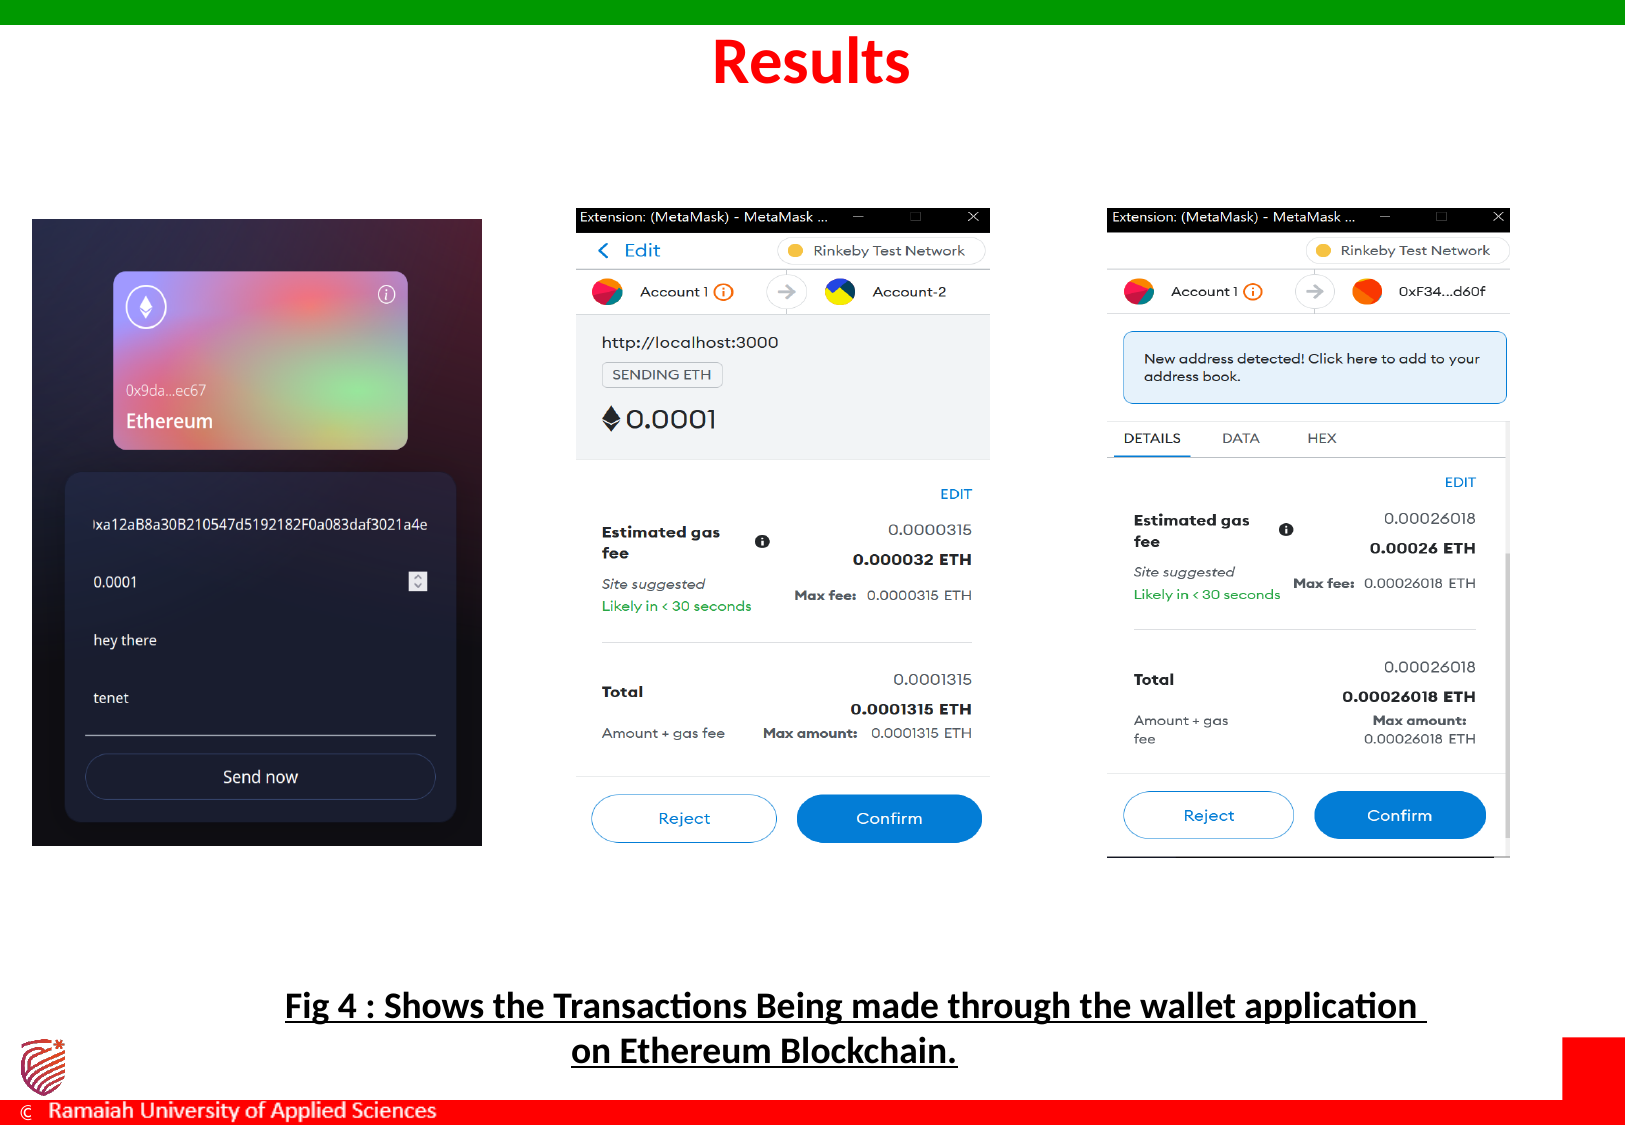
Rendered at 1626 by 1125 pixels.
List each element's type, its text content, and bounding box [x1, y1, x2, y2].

picture [44, 1100, 442, 1125]
title Results [81, 9, 1544, 150]
picture [1107, 207, 1510, 858]
text_box Fig 4 : Shows the Transactions Being made through the wallet application on Ethereum Blockchain. [270, 973, 1443, 1079]
picture [575, 207, 990, 858]
picture [32, 219, 482, 847]
picture [21, 1039, 65, 1096]
